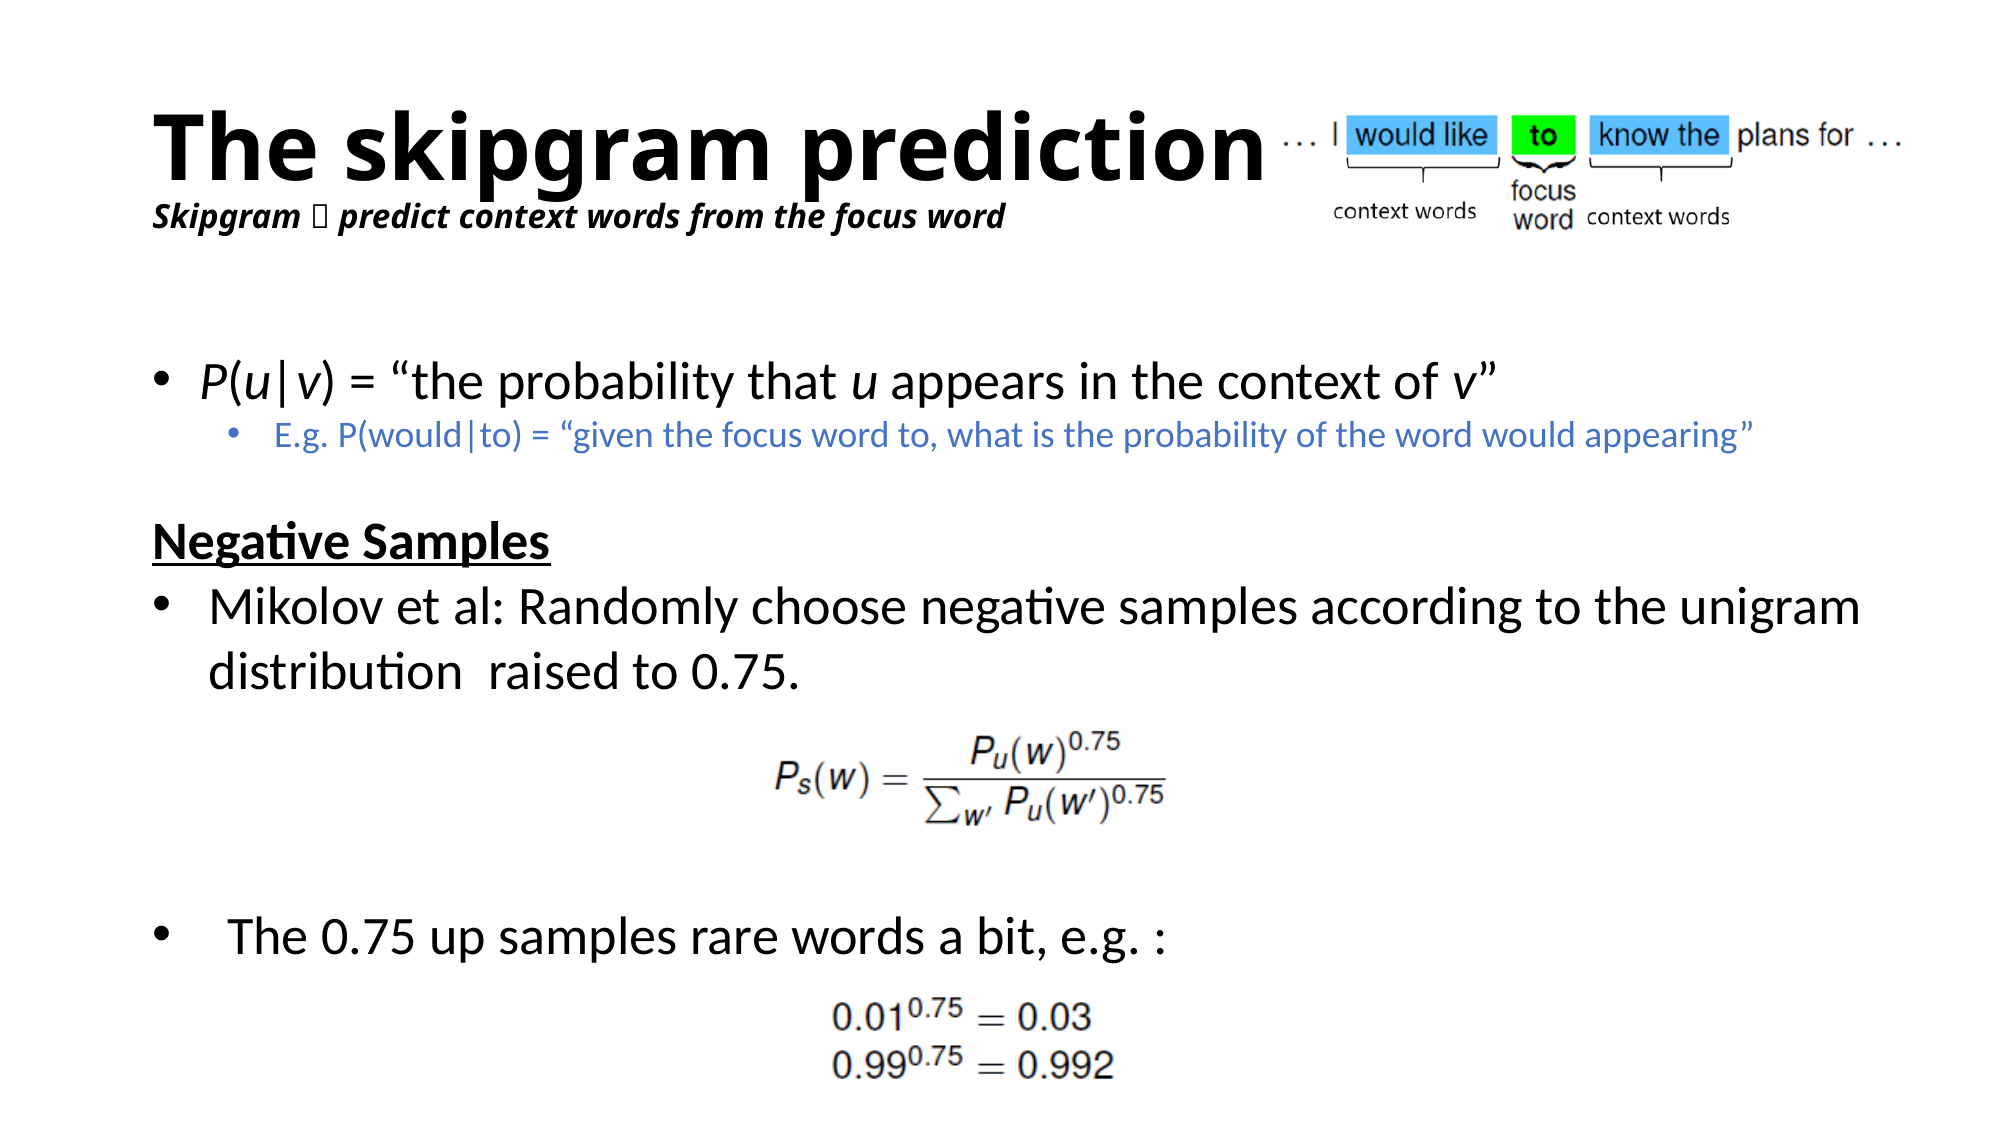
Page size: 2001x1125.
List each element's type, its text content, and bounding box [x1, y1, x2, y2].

picture [745, 711, 1191, 851]
picture [823, 991, 1142, 1099]
title The skipgram prediction task Skipgram  predict context words from the focus word [137, 59, 1863, 278]
picture [1269, 105, 1909, 232]
